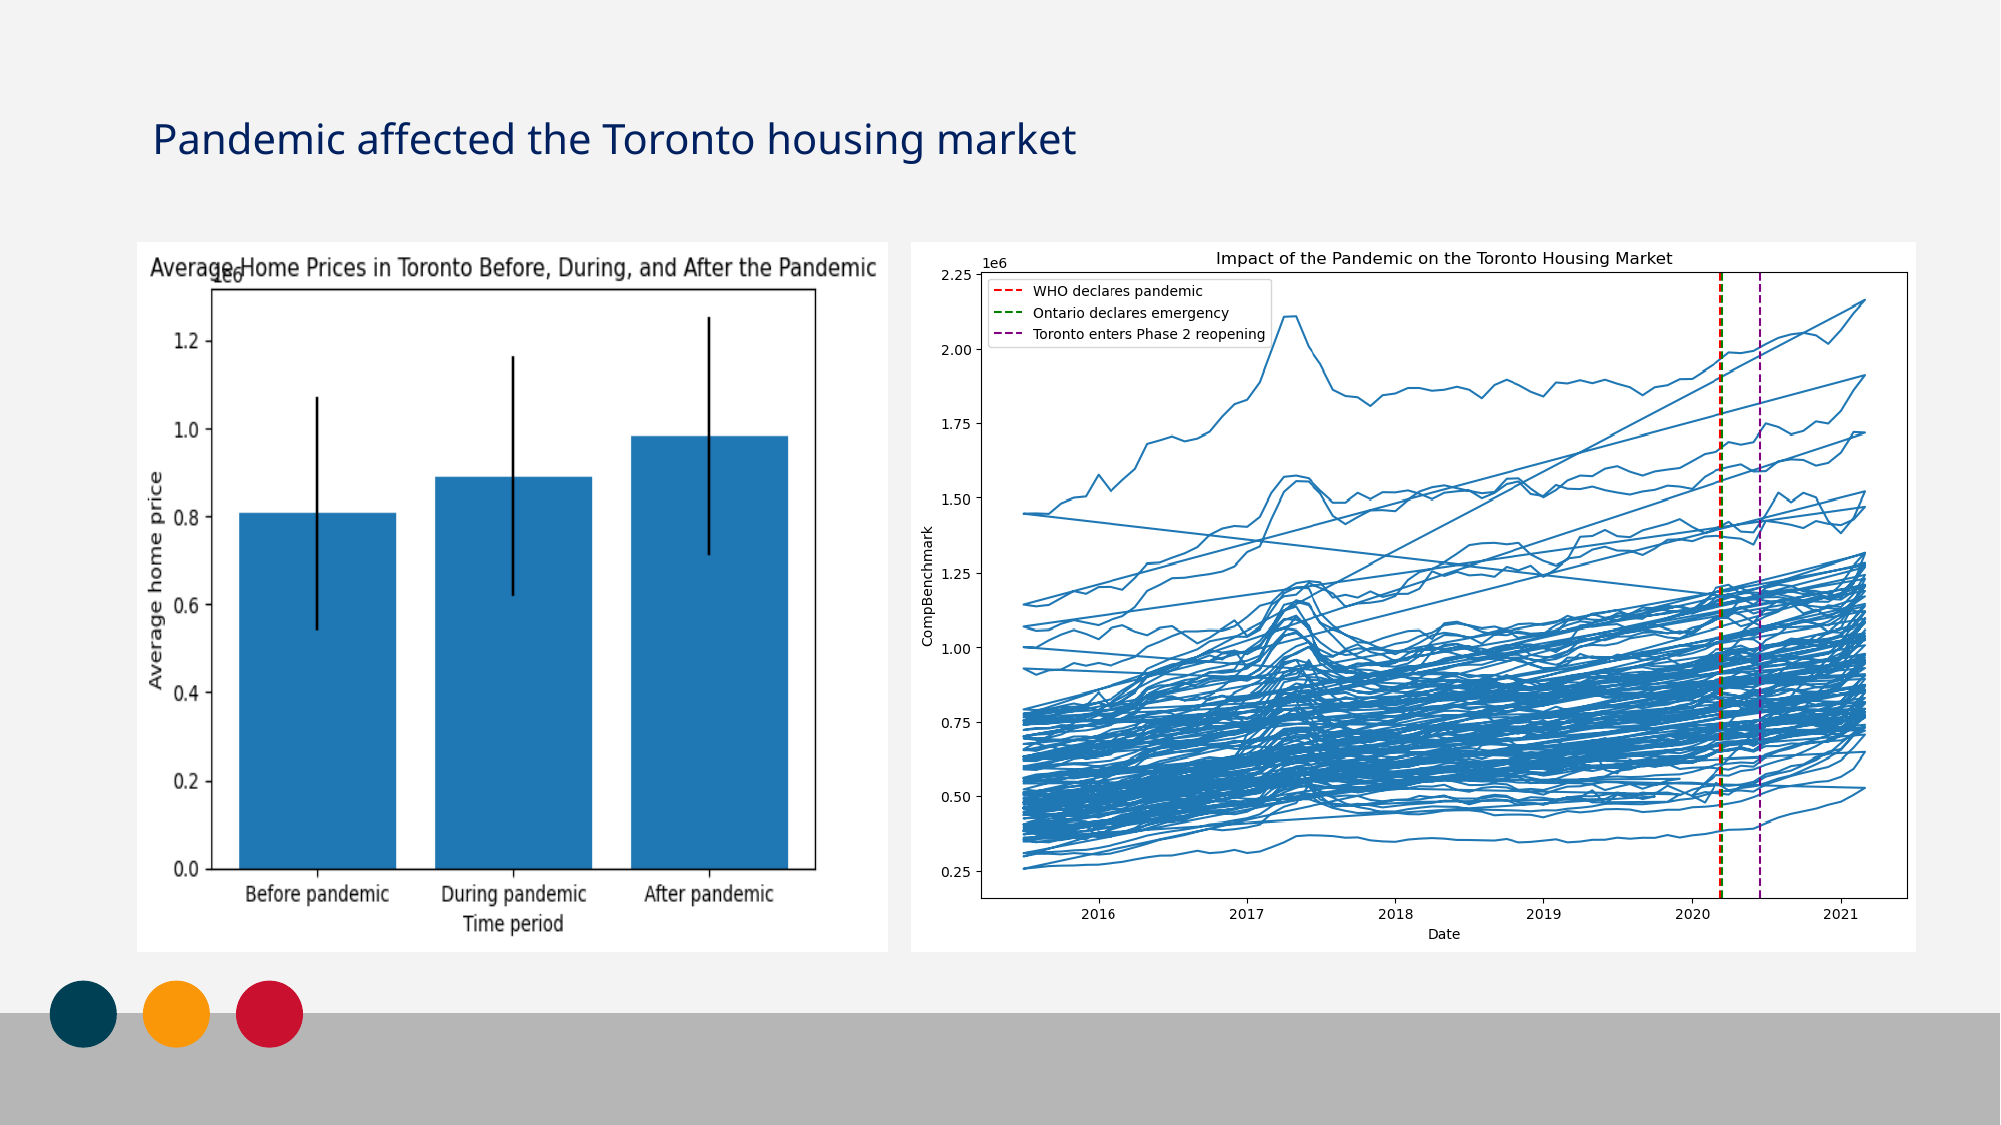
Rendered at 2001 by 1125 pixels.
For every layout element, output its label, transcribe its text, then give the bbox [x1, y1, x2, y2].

picture [137, 242, 888, 952]
title Pandemic affected the Toronto housing market [137, 59, 1863, 223]
picture [911, 242, 1916, 952]
